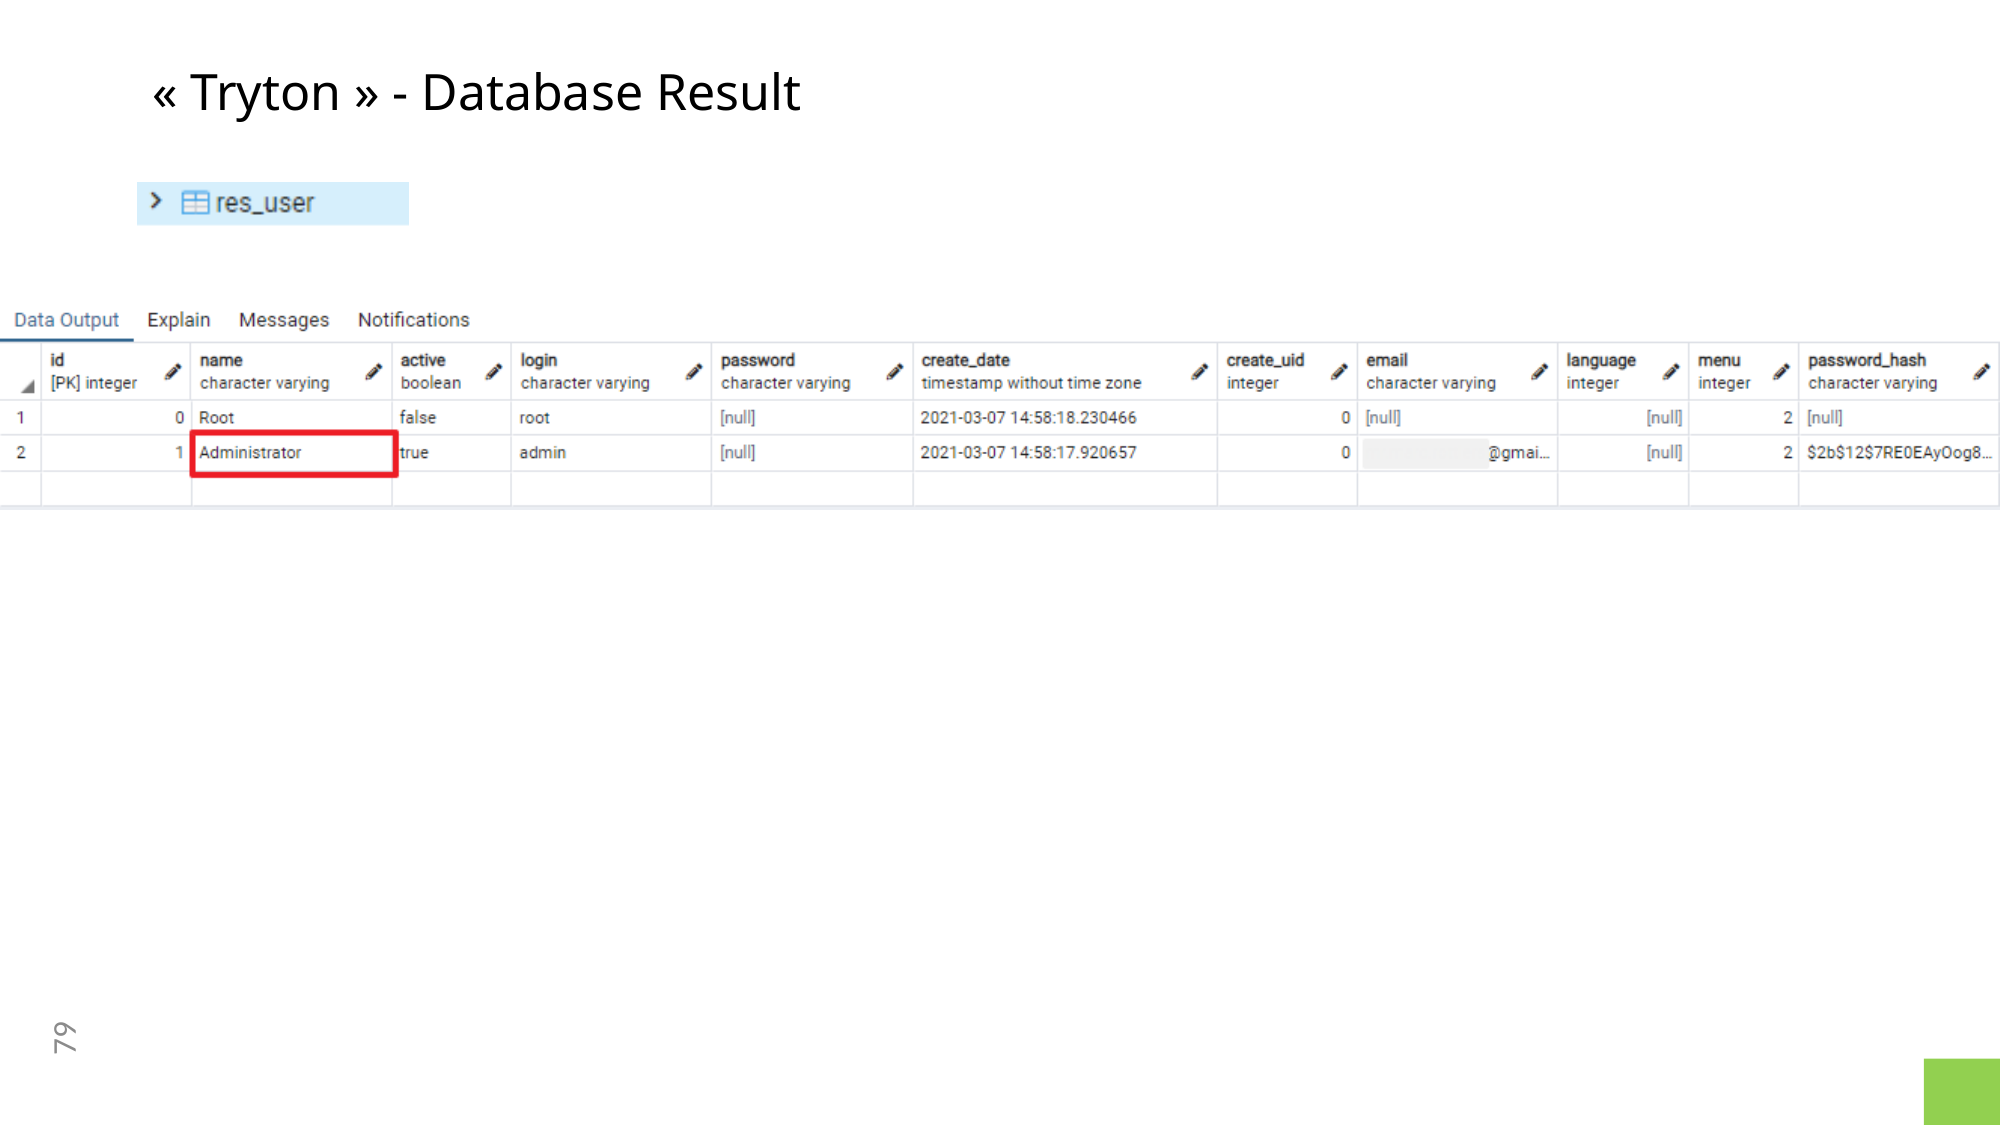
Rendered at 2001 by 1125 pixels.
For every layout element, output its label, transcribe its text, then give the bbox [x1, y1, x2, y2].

picture [0, 298, 2000, 510]
picture [137, 182, 409, 228]
title « Tryton » - Database Result [137, 59, 1863, 136]
slide_number 79 [32, 969, 93, 1108]
text_box [1923, 1058, 2000, 1125]
